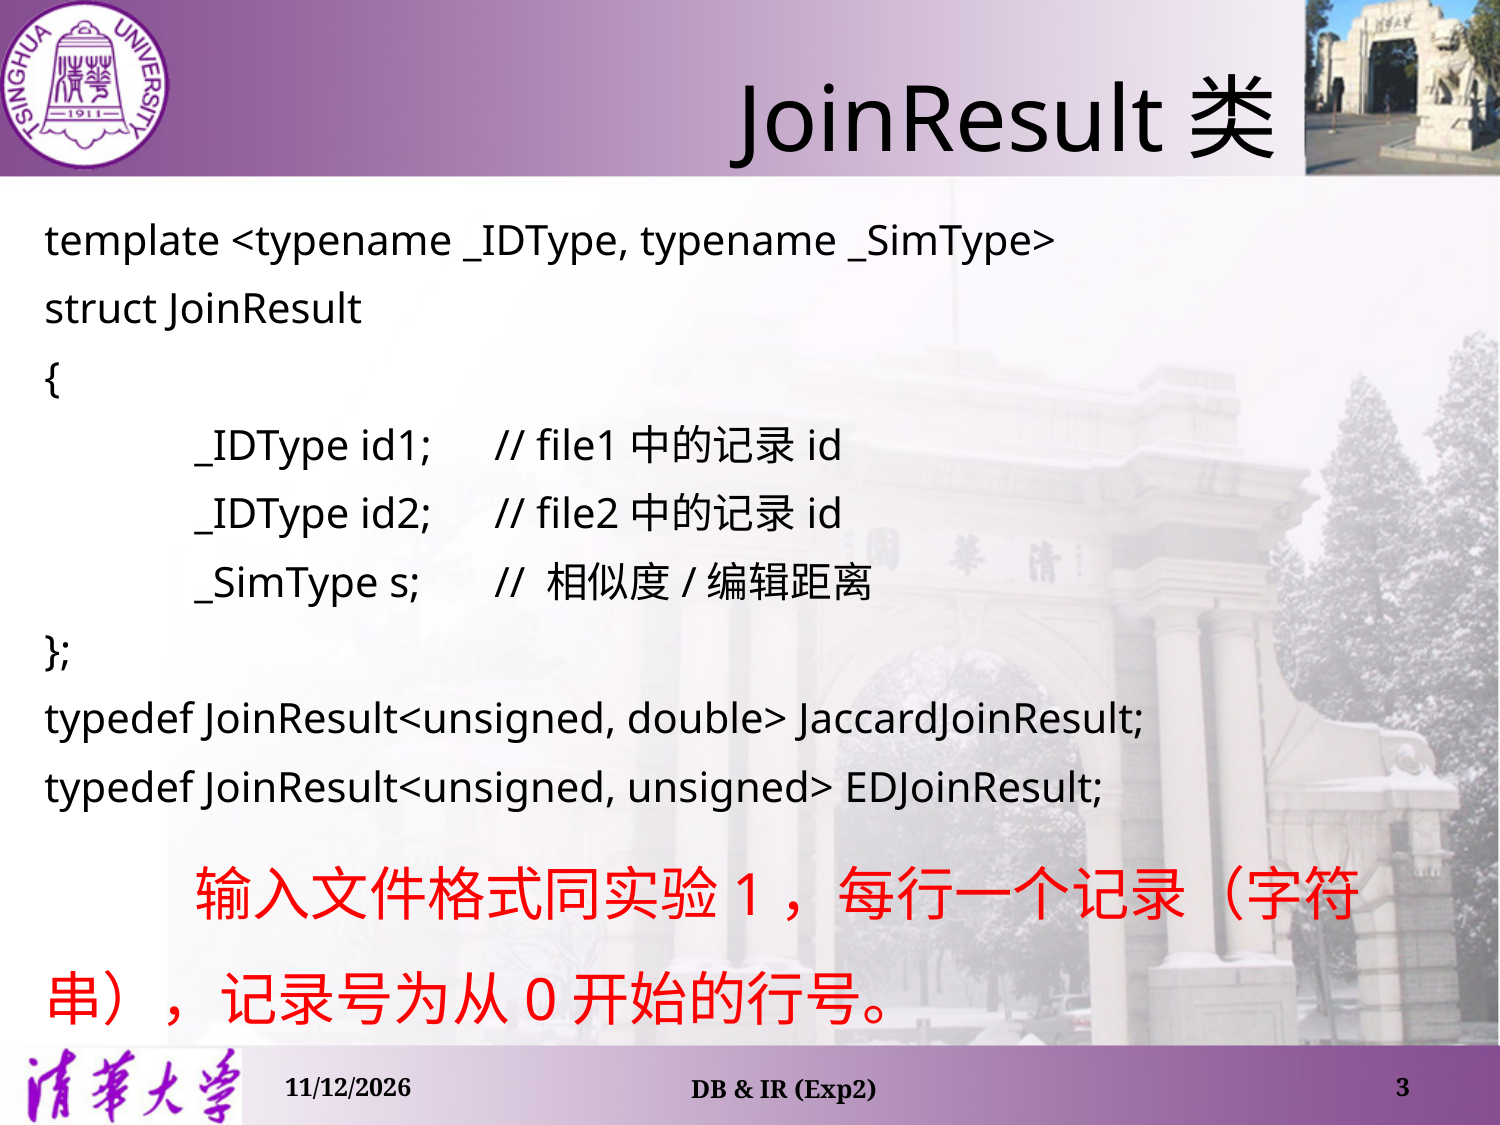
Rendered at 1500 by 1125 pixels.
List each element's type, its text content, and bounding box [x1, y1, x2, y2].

picture [0, 0, 1500, 1125]
footer DB & IR (Exp2) [546, 1058, 1022, 1119]
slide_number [270, 1058, 546, 1119]
title JoinResult类 [75, 45, 1294, 185]
list template <typename _IDType, typename _SimType> struct JoinResult { _IDType id1; // file1中的记录id _IDType id2; // file2中的记录id _SimType s; // 相似度/编辑距离 }; typedef JoinResult<unsigned, double> JaccardJoinResult; typedef JoinResult<unsigned, unsigned> EDJoinResult; 输入文件格式同实验1，每行一个记录（字符串），记录号为从0开始的行号。 [29, 196, 1471, 1047]
slide_number 3 [1074, 1058, 1425, 1119]
